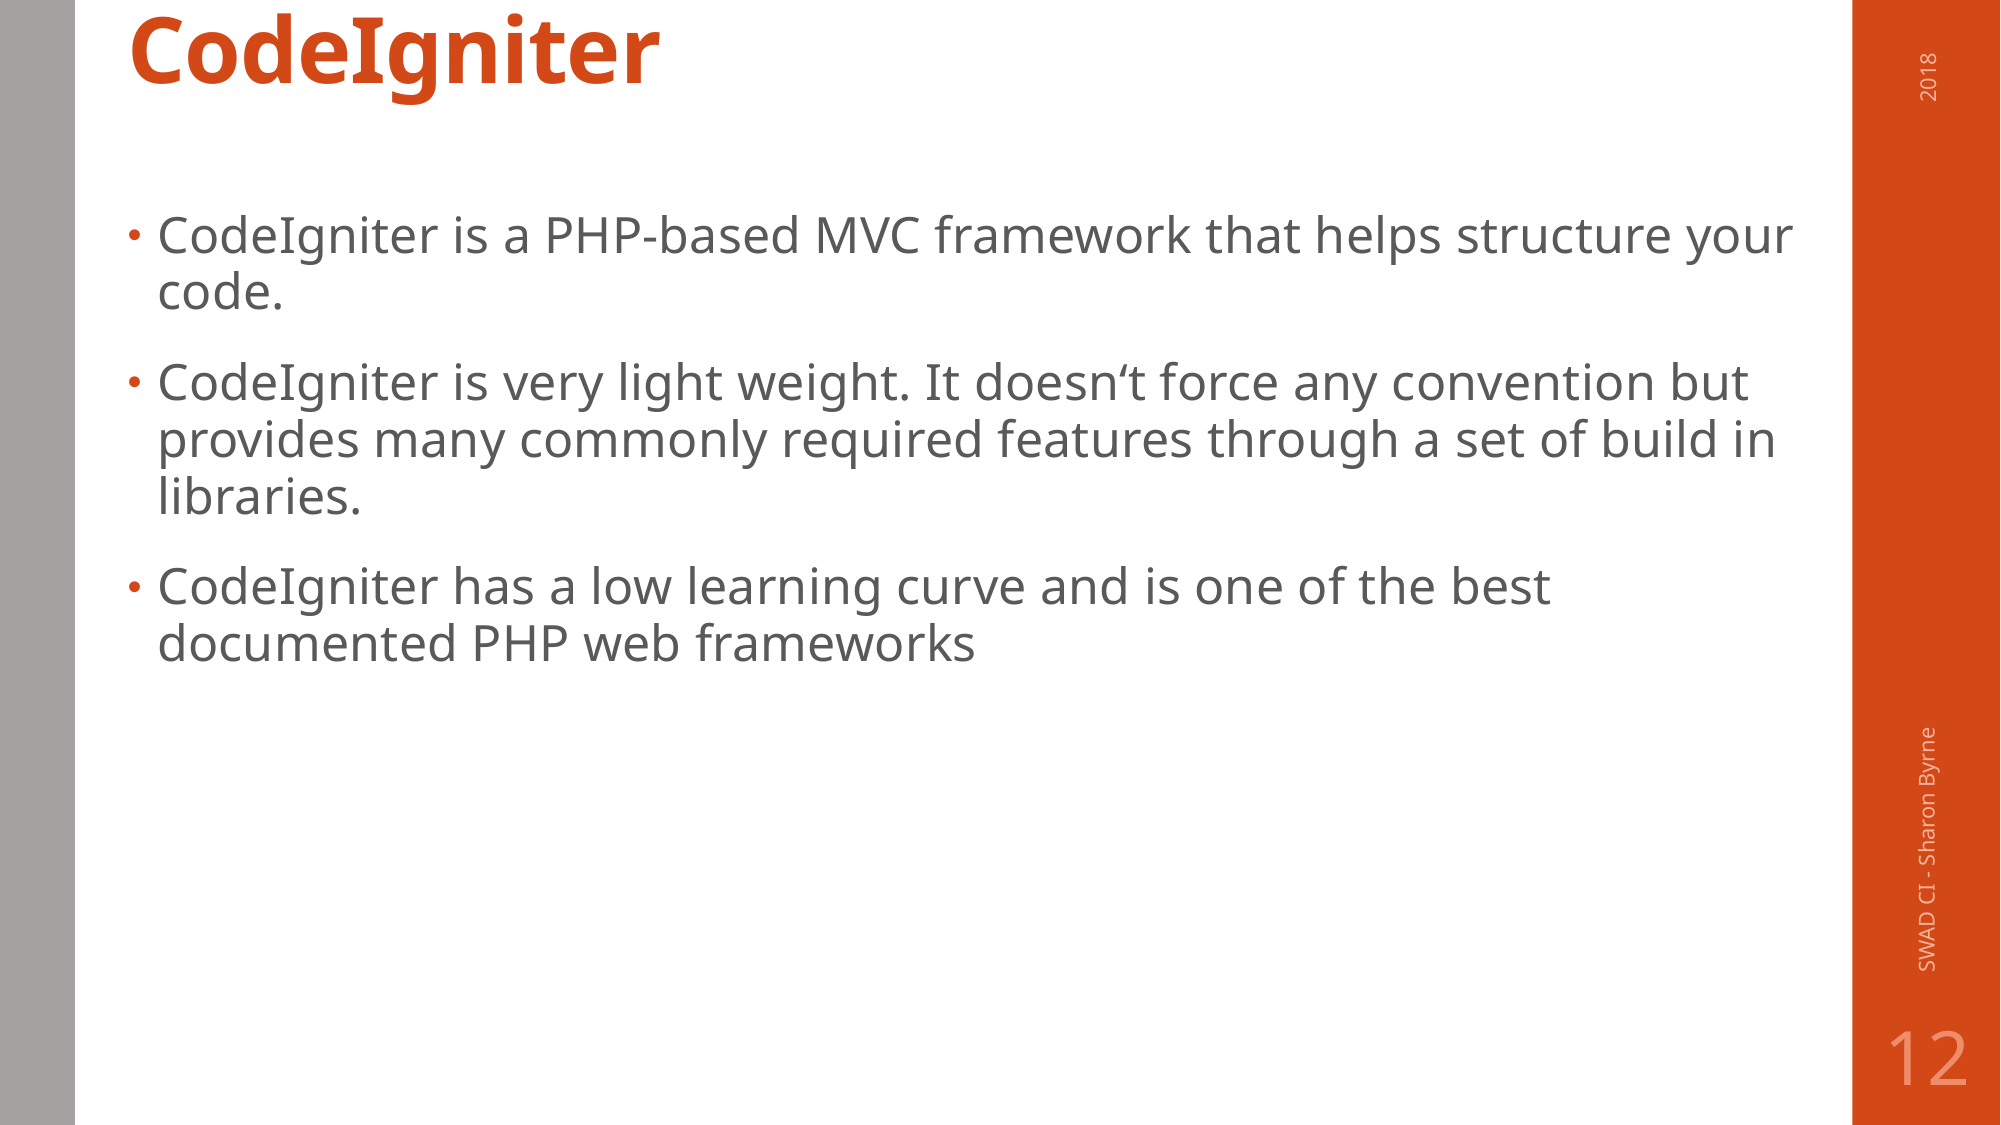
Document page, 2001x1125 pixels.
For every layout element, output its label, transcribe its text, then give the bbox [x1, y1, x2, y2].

list CodeIgniter is a PHP-based MVC framework that helps structure your code. CodeIgniter is very light weight. It doesn‘t force any convention but provides many commonly required features through a set of build in libraries. CodeIgniter has a low learning curve and is one of the best documented PHP web frameworks [112, 200, 1853, 1125]
slide_number 2018 [1897, 37, 1958, 351]
slide_number 12 [1852, 1012, 2000, 1110]
footer SWAD CI - Sharon Byrne [1897, 400, 1958, 988]
title CodeIgniter [112, 0, 1853, 200]
